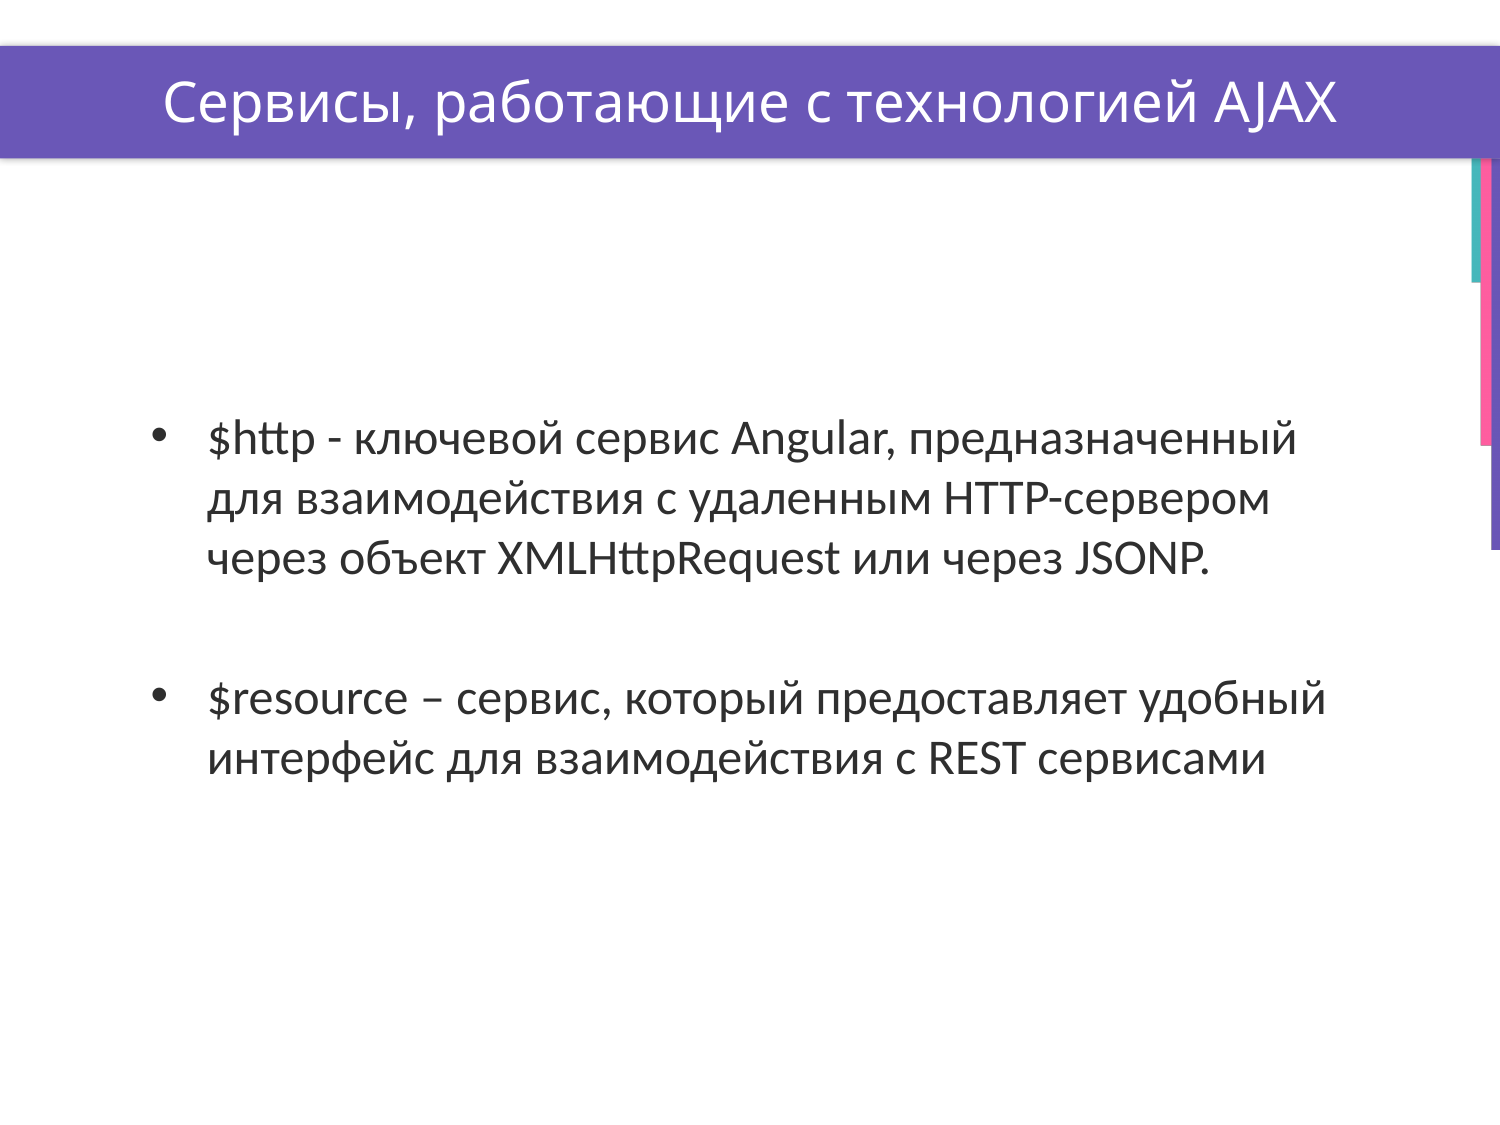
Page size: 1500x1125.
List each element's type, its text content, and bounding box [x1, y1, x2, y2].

title Сервисы, работающие с технологией AJAX [75, 45, 1425, 154]
picture [1472, 159, 1500, 549]
list $http - ключевой сервис Angular, предназначенный для взаимодействия с удаленным HTTP-сервером через объект XMLHttpRequest или через JSONP. $resource – сервис, который предоставляет удобный интерфейс для взаимодействия c REST сервисами [135, 397, 1388, 881]
